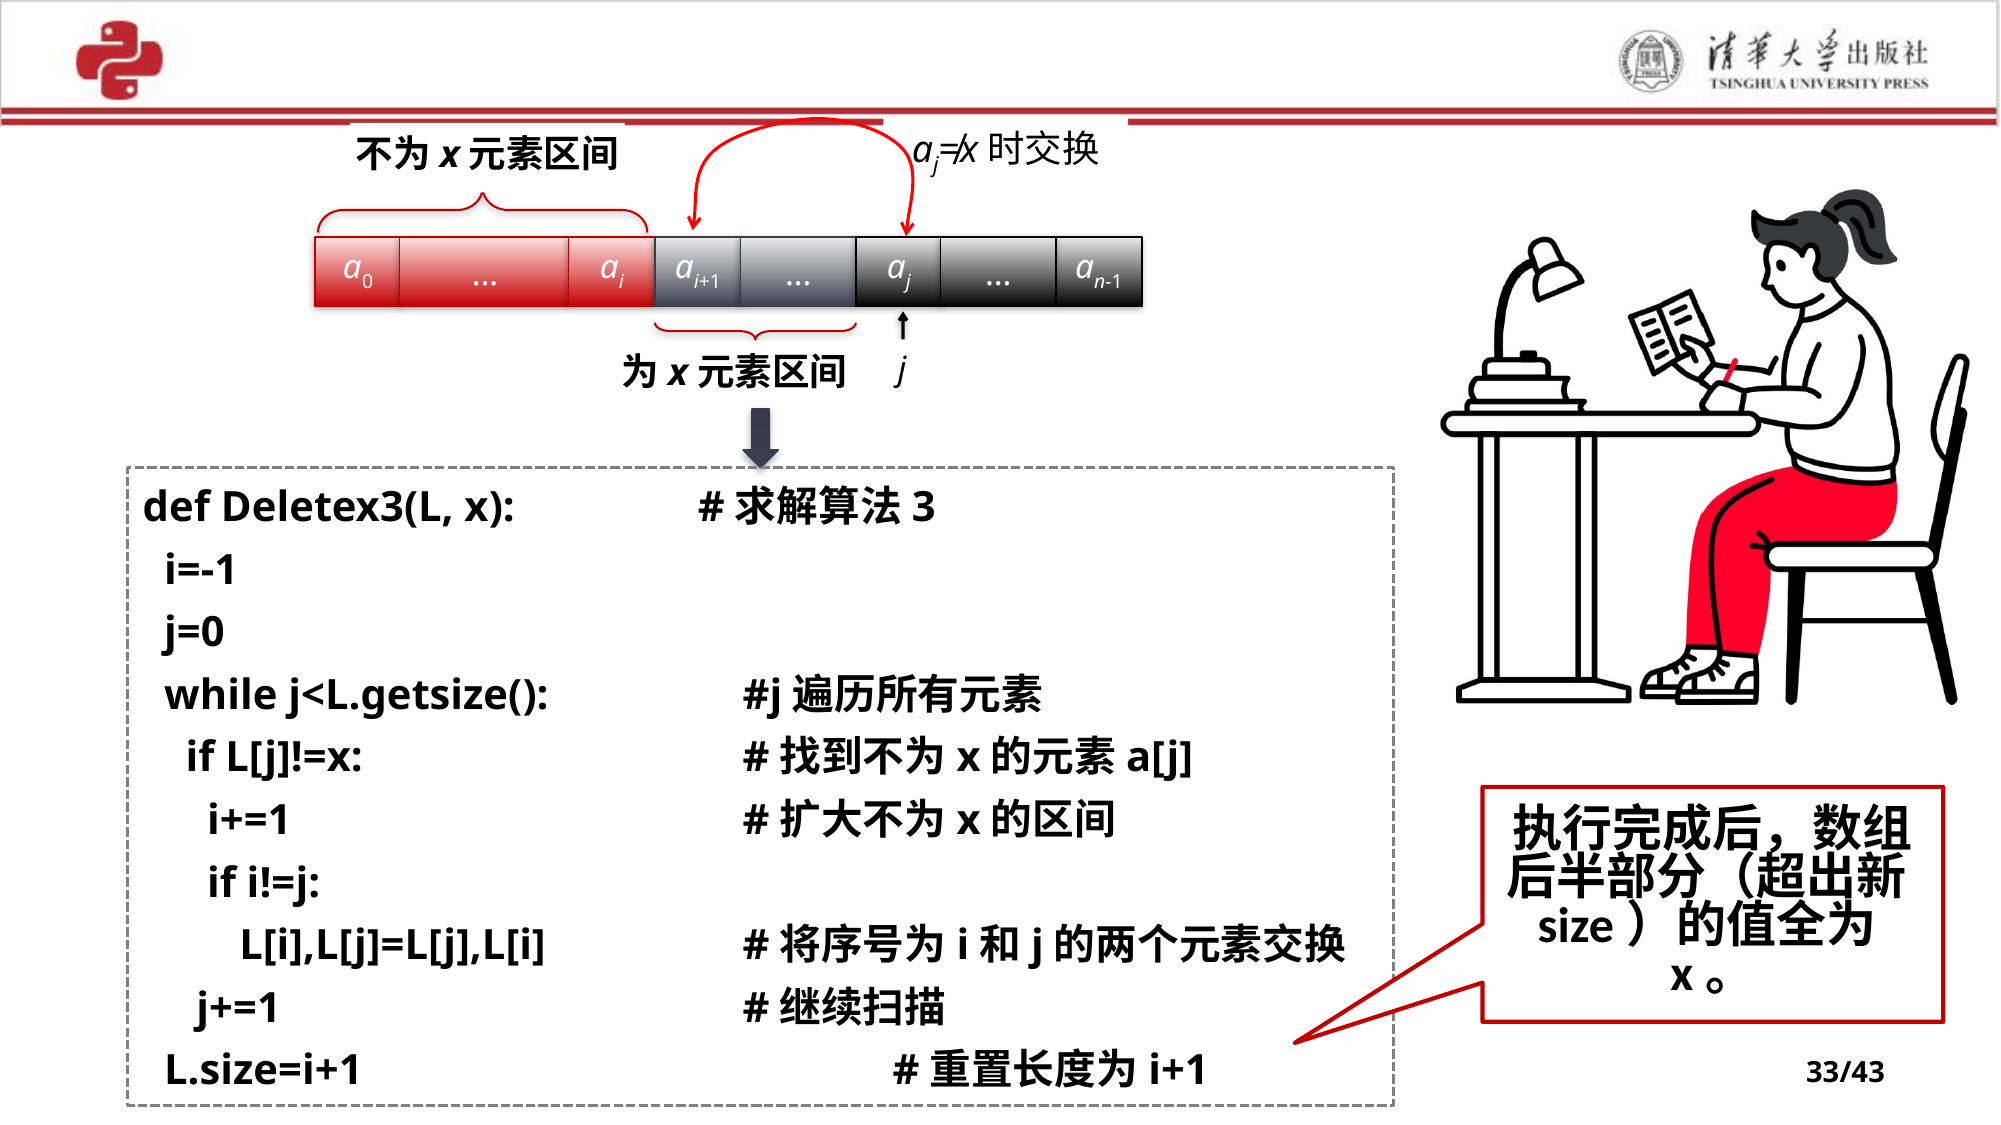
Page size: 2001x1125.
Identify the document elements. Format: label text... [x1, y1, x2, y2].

slide_number 33/43 [1433, 1042, 1900, 1103]
text_box [742, 418, 779, 466]
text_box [314, 117, 1143, 411]
text_box 执行完成后，数组后半部分（超出新size）的值全为x。 [1292, 784, 1946, 1046]
picture [0, 0, 2000, 127]
text_box def Deletex3(L, x): #求解算法3 i=-1 j=0 while j<L.getsize(): #j遍历所有元素 if L[j]!=x: #找到不为x的元素a[j] i+=1 #扩大不为x的区间 if i!=j: L[i],L[j]=L[j],L[i] #将序号为i和j的两个元素交换 j+=1 #继续扫描 L.size=i+1 #重置长度为i+1 [126, 466, 1395, 1107]
picture [1420, 151, 1995, 726]
